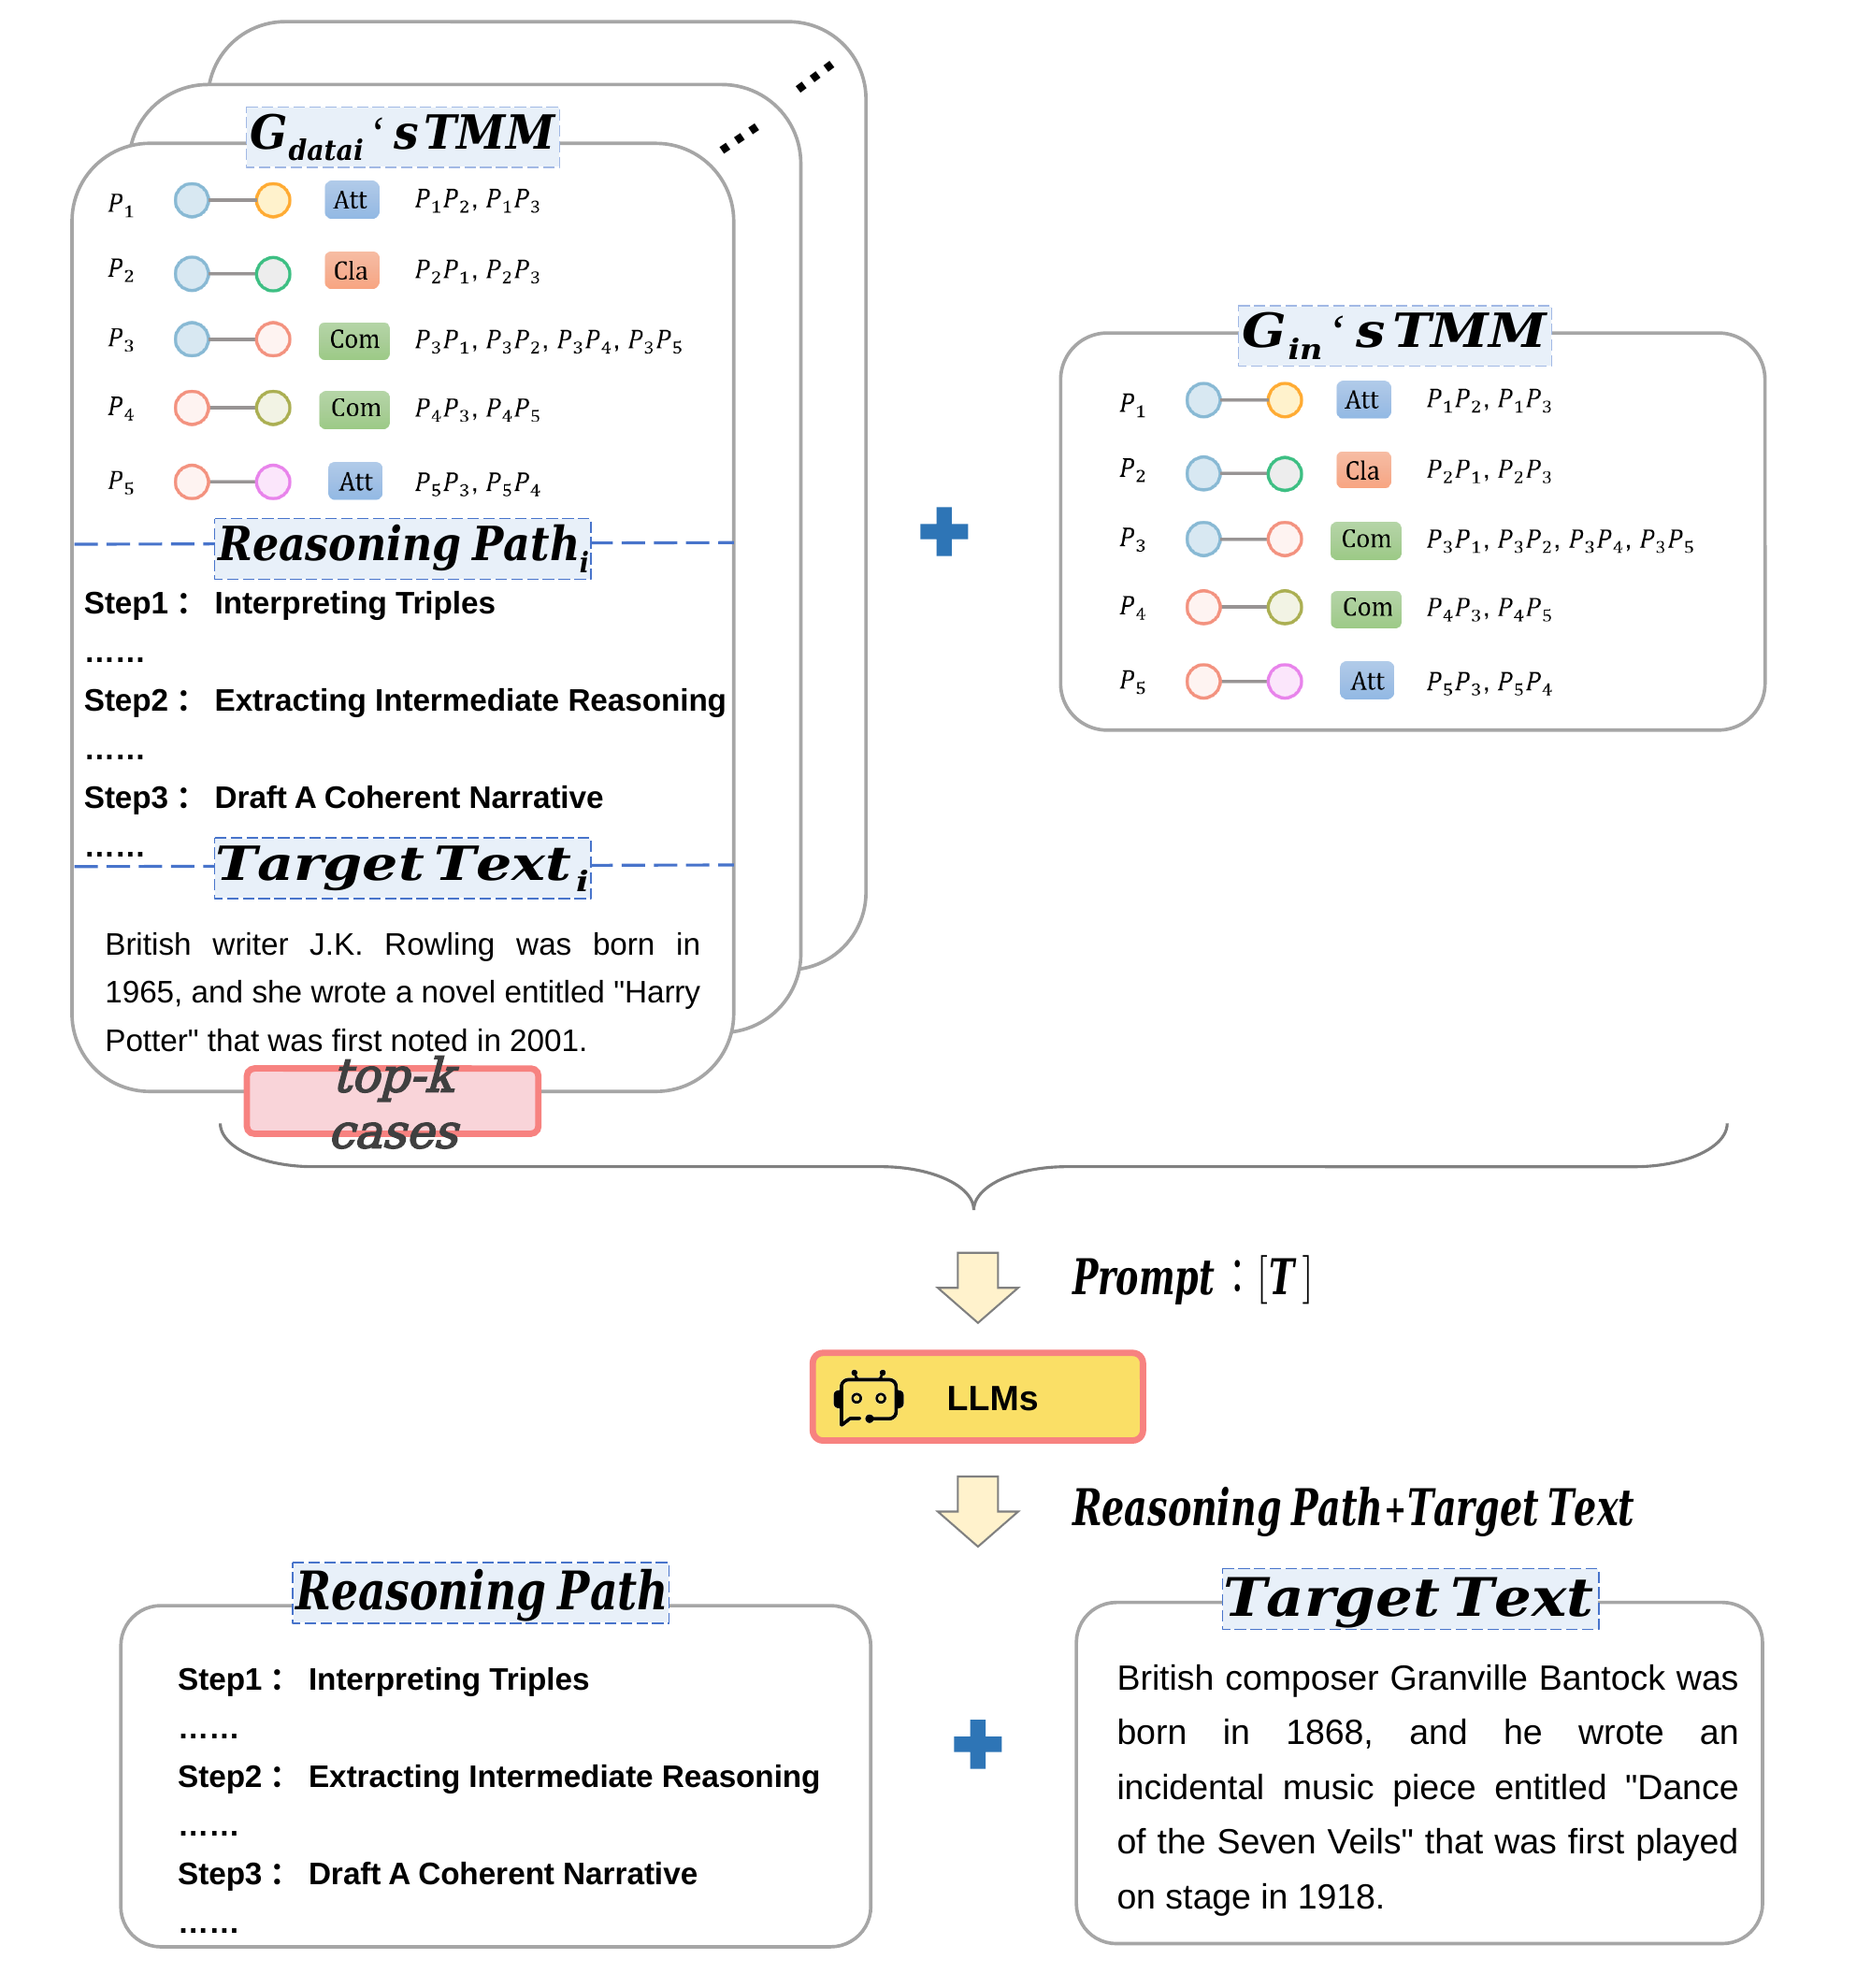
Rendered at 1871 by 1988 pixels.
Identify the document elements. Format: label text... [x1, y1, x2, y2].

text_box [219, 1123, 1729, 1211]
text_box … [673, 62, 839, 184]
picture [96, 177, 716, 503]
text_box … [747, 0, 912, 123]
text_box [73, 541, 735, 545]
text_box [812, 1352, 1144, 1548]
text_box [953, 1719, 1002, 1770]
text_box [1059, 332, 1766, 731]
text_box top-k cases [245, 1067, 540, 1135]
text_box [725, 134, 802, 1033]
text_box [73, 864, 735, 868]
text_box Step1：Interpreting Triples …… Step2：Extracting Intermediate Reasoning …… Step3：Draft A Coherent Narrative …… [164, 1641, 860, 1946]
text_box [70, 142, 735, 565]
text_box [70, 812, 735, 1093]
text_box British writer J.K. Rowling was born in 1965, and she wrote a novel entitled "Harry Potter" that was first noted in 2001. [91, 905, 715, 1041]
text_box [935, 1251, 1021, 1325]
text_box Step1：Interpreting Triples …… Step2：Extracting Intermediate Reasoning …… Step3：Draft A Coherent Narrative …… [70, 565, 754, 812]
text_box [797, 75, 868, 971]
text_box [130, 83, 718, 155]
text_box [209, 21, 793, 83]
picture [1108, 376, 1728, 703]
text_box [1075, 1601, 1764, 1945]
text_box [919, 506, 969, 557]
text_box [120, 1605, 872, 1949]
